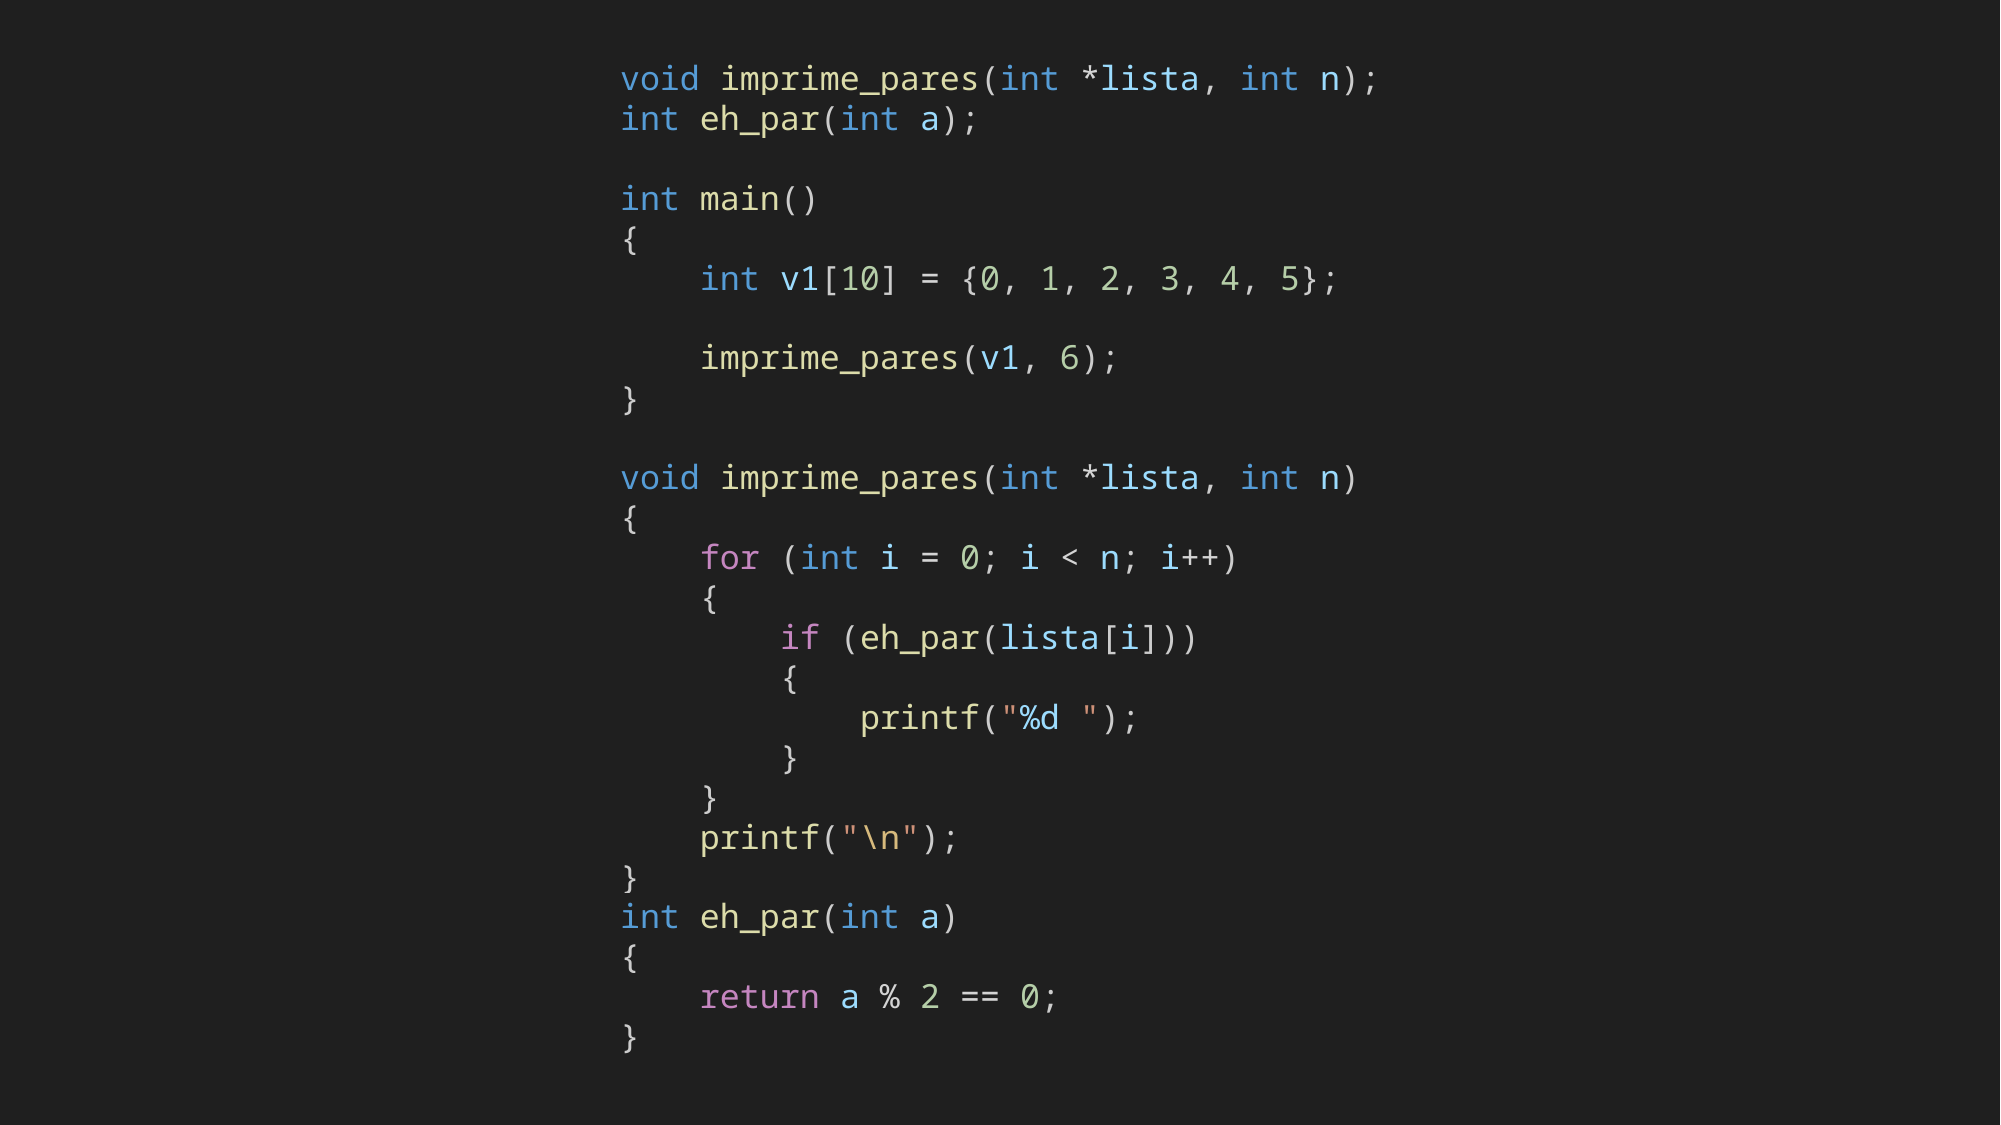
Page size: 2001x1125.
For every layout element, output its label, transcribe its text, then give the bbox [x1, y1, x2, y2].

text_box void imprime_pares(int *lista, int n); int eh_par(int a); int main() { int v1[10] = {0, 1, 2, 3, 4, 5}; imprime_pares(v1, 6); } void imprime_pares(int *lista, int n) { for (int i = 0; i < n; i++) { if (eh_par(lista[i])) { printf("%d "); } } printf("\n"); } int eh_par(int a) { return a % 2 == 0; } [605, 49, 1395, 1063]
